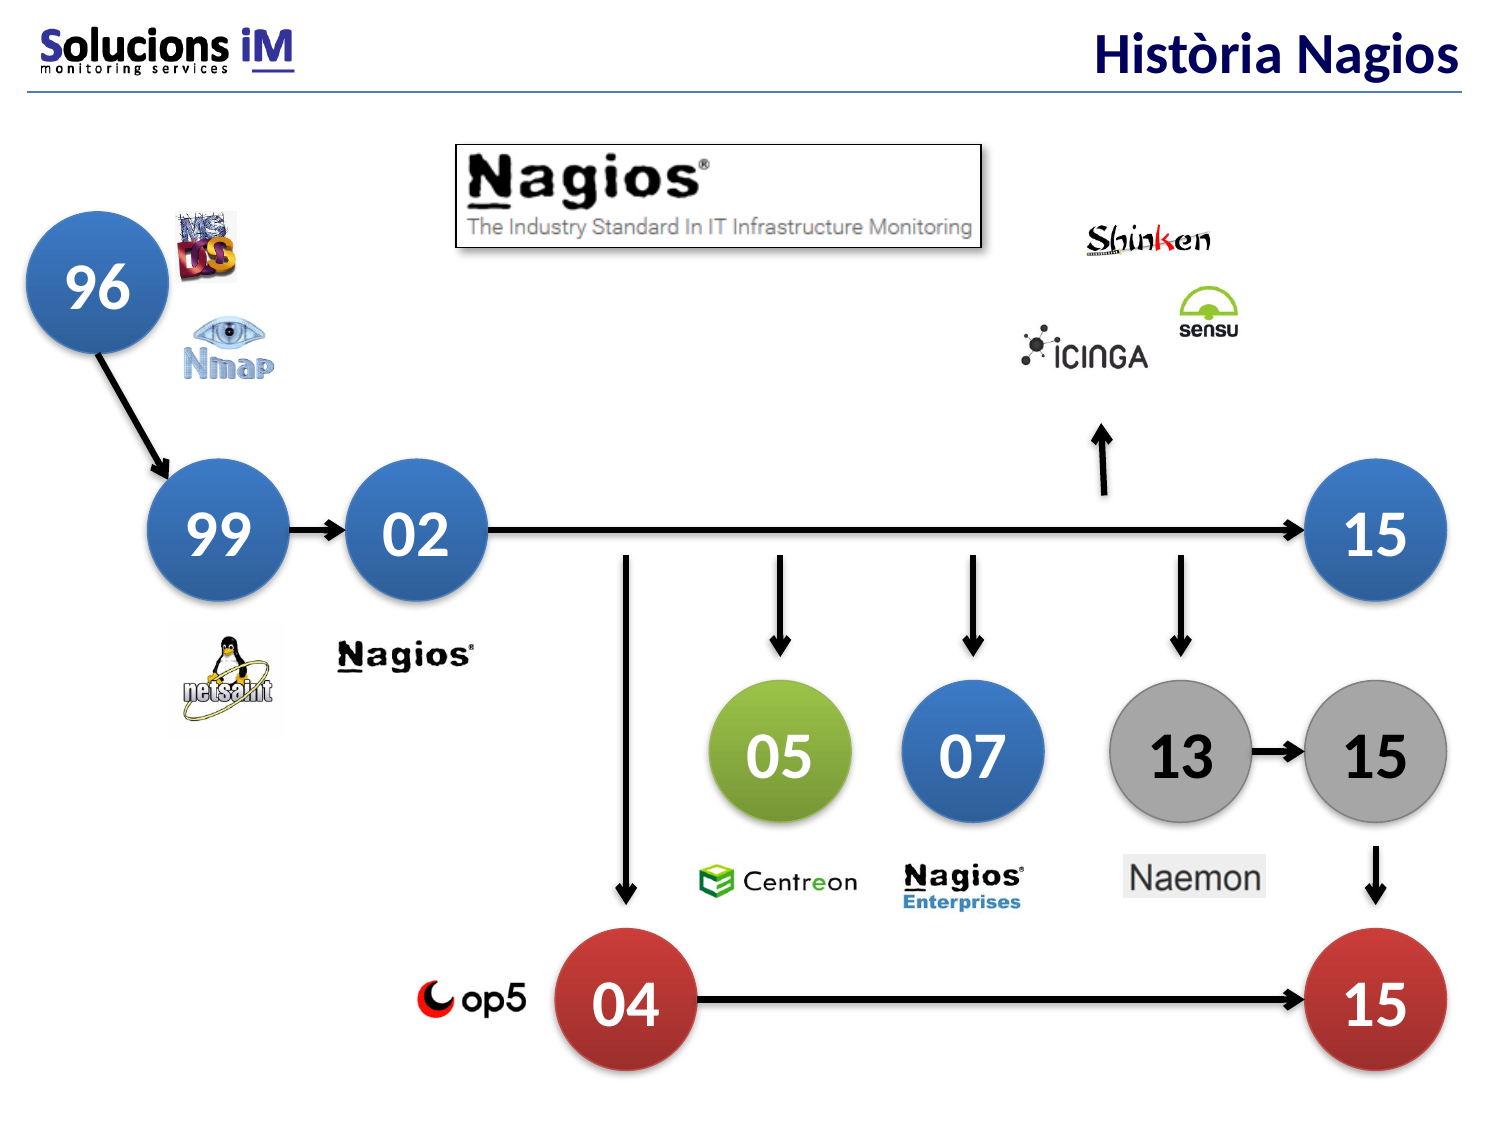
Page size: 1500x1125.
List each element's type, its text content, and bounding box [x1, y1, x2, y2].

text_box 04 [554, 927, 698, 1072]
picture [37, 21, 296, 79]
picture [1076, 211, 1224, 269]
picture [1123, 854, 1266, 898]
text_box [97, 353, 169, 481]
picture [176, 307, 277, 385]
text_box 07 [901, 679, 1045, 824]
text_box 13 [1109, 679, 1253, 824]
picture [416, 980, 526, 1019]
picture [902, 863, 1024, 915]
picture [175, 210, 237, 284]
text_box 15 [1304, 679, 1448, 824]
picture [456, 145, 981, 248]
picture [1175, 282, 1242, 341]
text_box 02 [345, 458, 489, 602]
text_box Història Nagios [1079, 7, 1475, 93]
text_box 96 [25, 211, 170, 355]
picture [688, 859, 865, 898]
picture [1019, 322, 1150, 370]
picture [168, 622, 285, 739]
text_box 15 [1304, 458, 1448, 602]
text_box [1100, 422, 1105, 496]
picture [337, 640, 474, 674]
text_box 99 [146, 458, 290, 602]
text_box 05 [708, 679, 852, 824]
text_box 15 [1304, 927, 1448, 1072]
